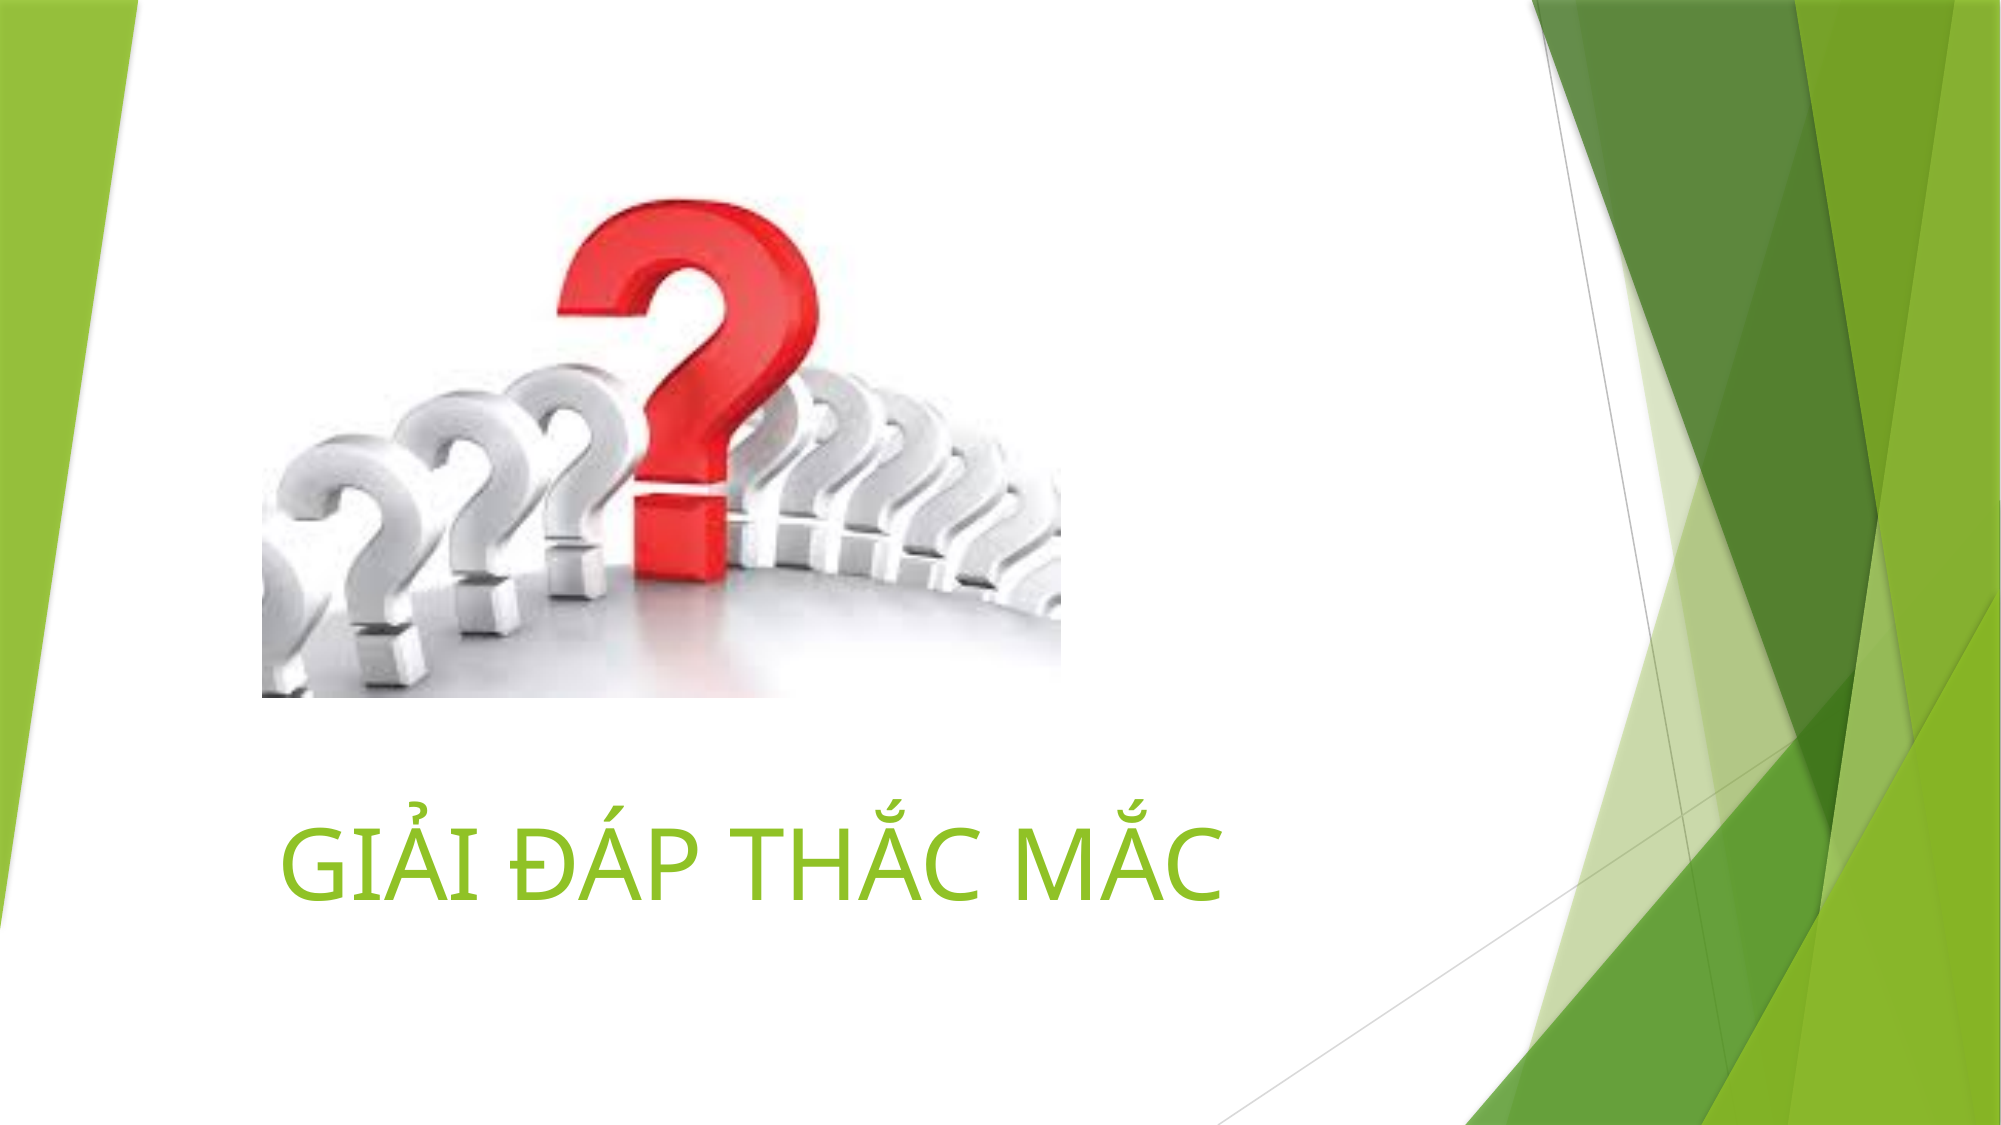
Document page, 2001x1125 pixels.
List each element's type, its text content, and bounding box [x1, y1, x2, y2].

title GIẢI ĐÁP THẮC MẮC [262, 750, 1522, 929]
picture [261, 99, 1061, 698]
